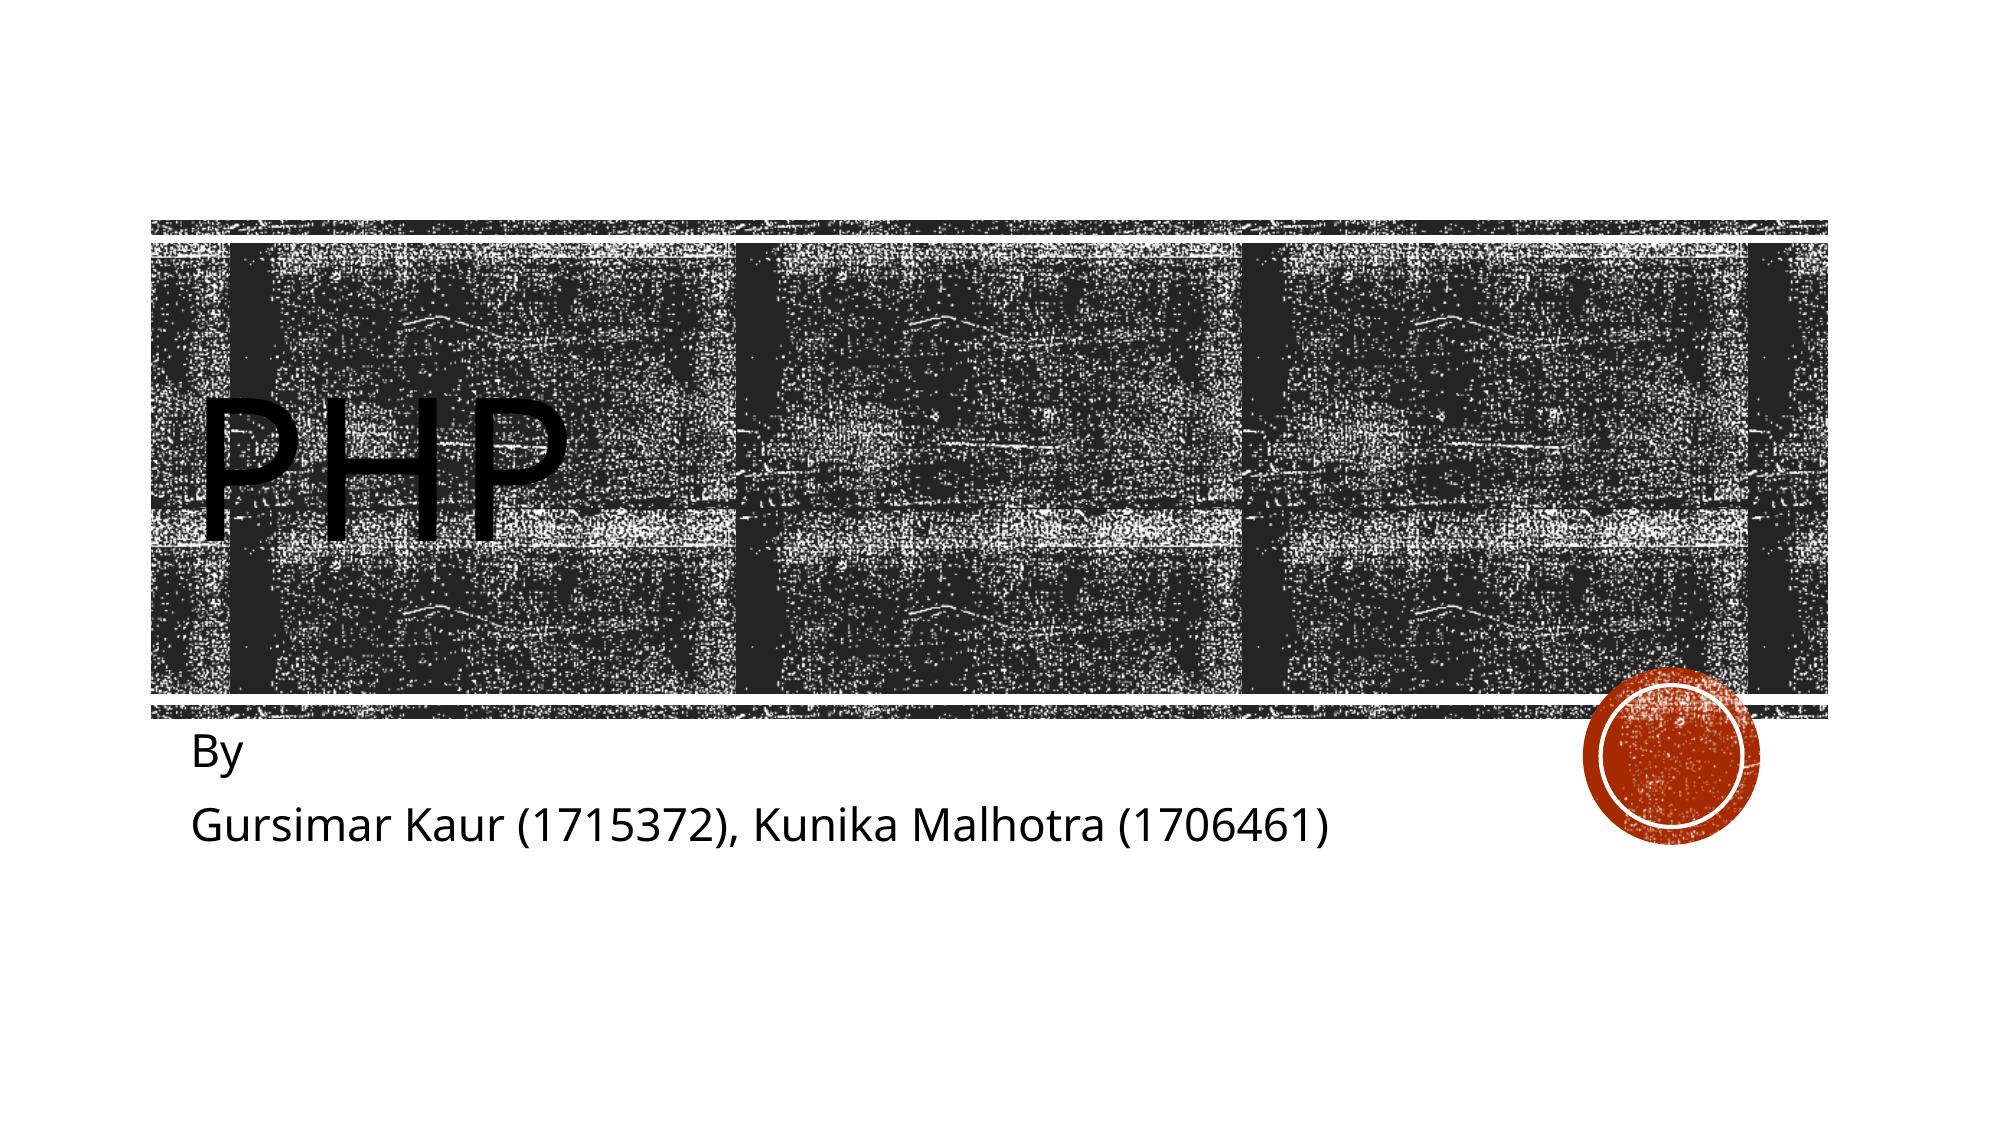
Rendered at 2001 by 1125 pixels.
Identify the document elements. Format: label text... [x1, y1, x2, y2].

title PHP [172, 234, 1808, 733]
subtitle By Gursimar Kaur (1715372), Kunika Malhotra (1706461) [175, 720, 1470, 896]
